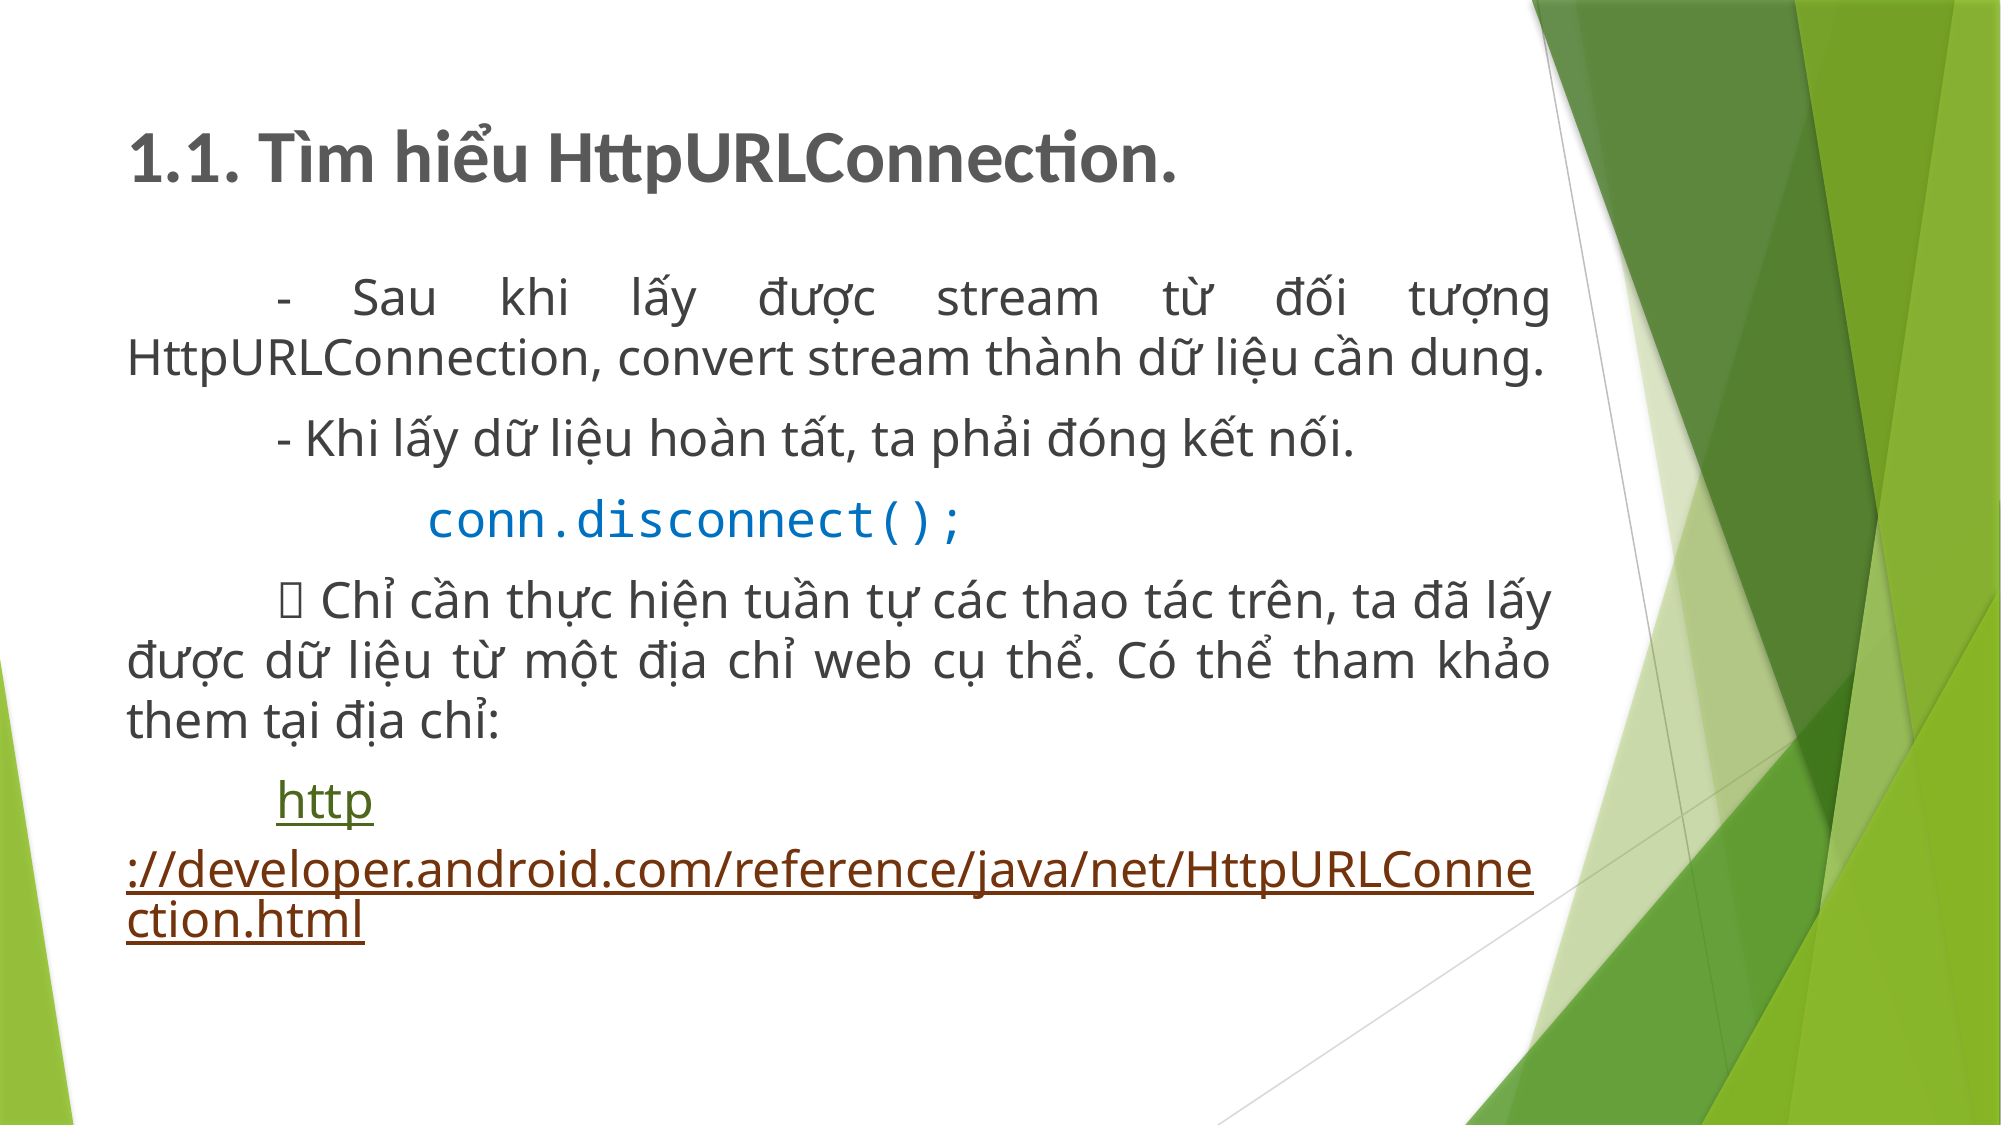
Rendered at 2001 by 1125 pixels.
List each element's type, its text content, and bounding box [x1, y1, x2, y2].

list - Sau khi lấy được stream từ đối tượng HttpURLConnection, convert stream thành dữ liệu cần dung. - Khi lấy dữ liệu hoàn tất, ta phải đóng kết nối. conn.disconnect();  Chỉ cần thực hiện tuần tự các thao tác trên, ta đã lấy được dữ liệu từ một địa chỉ web cụ thể. Có thể tham khảo them tại địa chỉ: http://developer.android.com/reference/java/net/HttpURLConnection.html [111, 258, 1569, 1064]
title 1.1. Tìm hiểu HttpURLConnection. [111, 99, 1522, 258]
